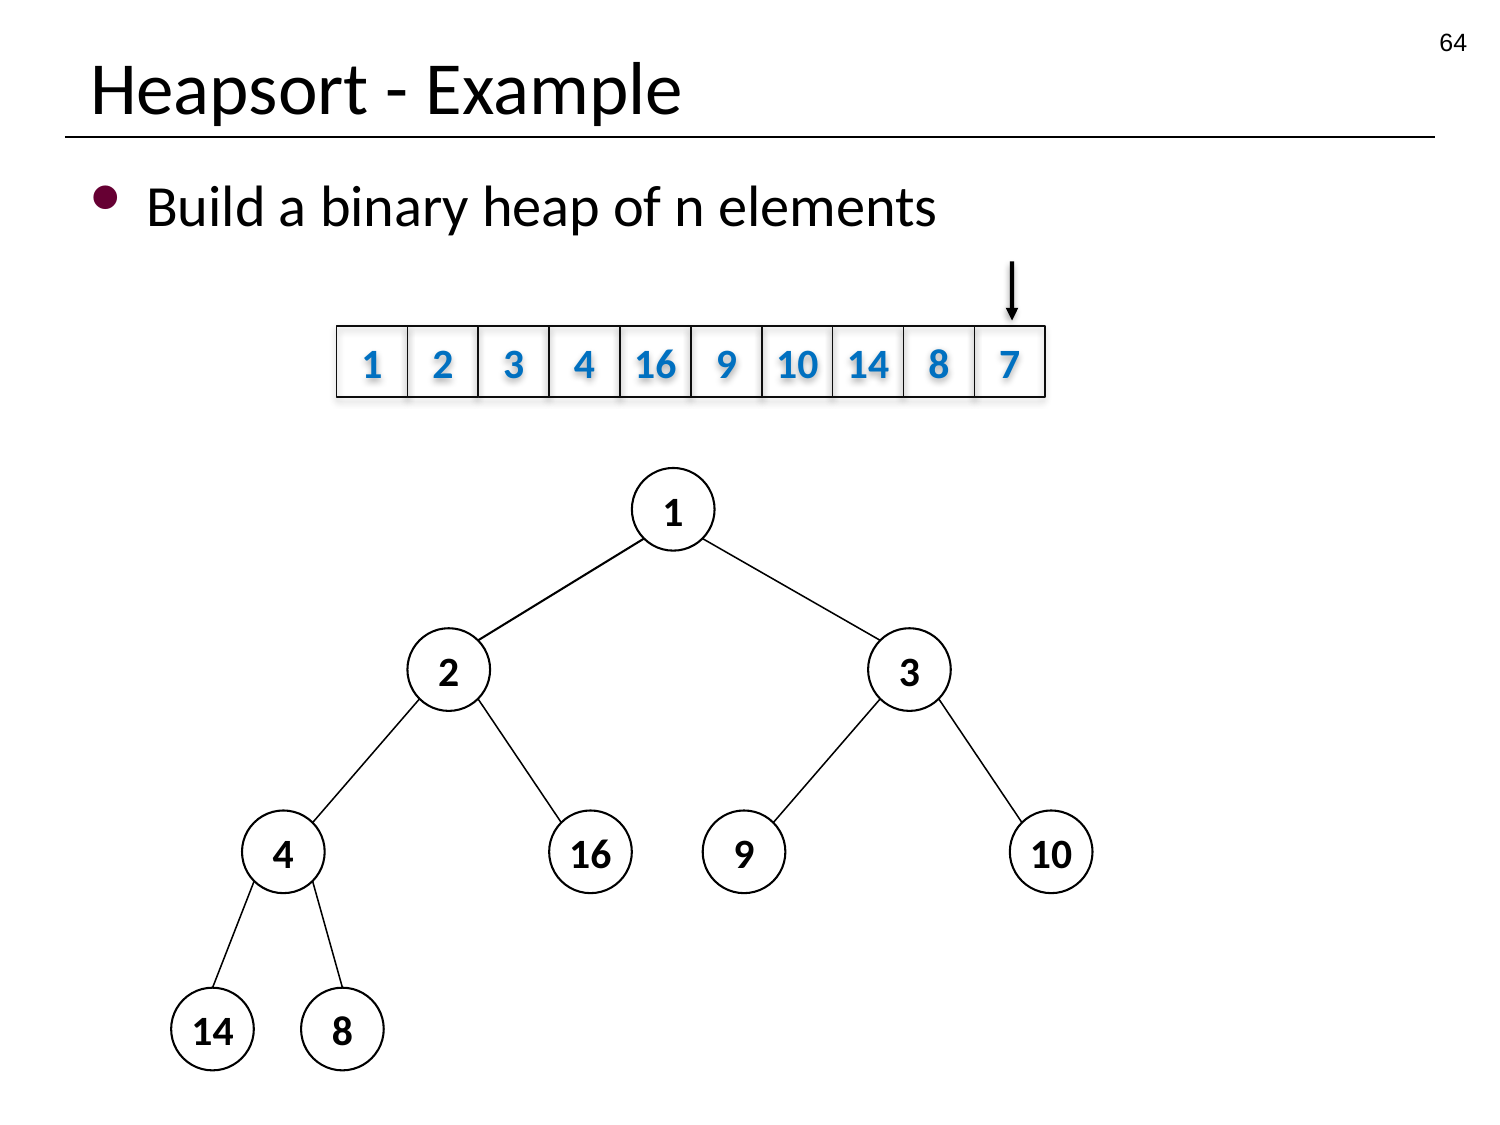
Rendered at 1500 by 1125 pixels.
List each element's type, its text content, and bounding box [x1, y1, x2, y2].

text_box 9 [702, 810, 786, 894]
slide_number 64 [1131, 18, 1483, 62]
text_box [773, 698, 881, 823]
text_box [312, 698, 420, 823]
text_box 3 [478, 325, 547, 398]
text_box 7 [974, 325, 1046, 398]
text_box 10 [1009, 810, 1093, 894]
text_box 1 [336, 325, 406, 398]
list Build a binary heap of n elements [75, 160, 1425, 1094]
text_box 1 [631, 467, 715, 551]
title Heapsort - Example [75, 20, 1483, 138]
text_box 16 [549, 810, 632, 894]
text_box [1004, 309, 1018, 325]
text_box 14 [171, 988, 254, 1071]
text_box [477, 538, 645, 641]
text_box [212, 880, 255, 988]
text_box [477, 698, 562, 823]
text_box 4 [548, 325, 618, 398]
text_box 3 [868, 628, 951, 711]
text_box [312, 880, 343, 988]
text_box 16 [619, 325, 689, 398]
text_box 14 [832, 325, 902, 398]
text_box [938, 698, 1023, 823]
text_box 2 [407, 628, 491, 711]
text_box 4 [242, 810, 325, 894]
text_box 10 [761, 325, 831, 398]
text_box 8 [301, 987, 384, 1071]
text_box 8 [903, 325, 973, 398]
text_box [702, 538, 881, 641]
text_box 9 [690, 325, 760, 398]
text_box 2 [407, 325, 476, 398]
